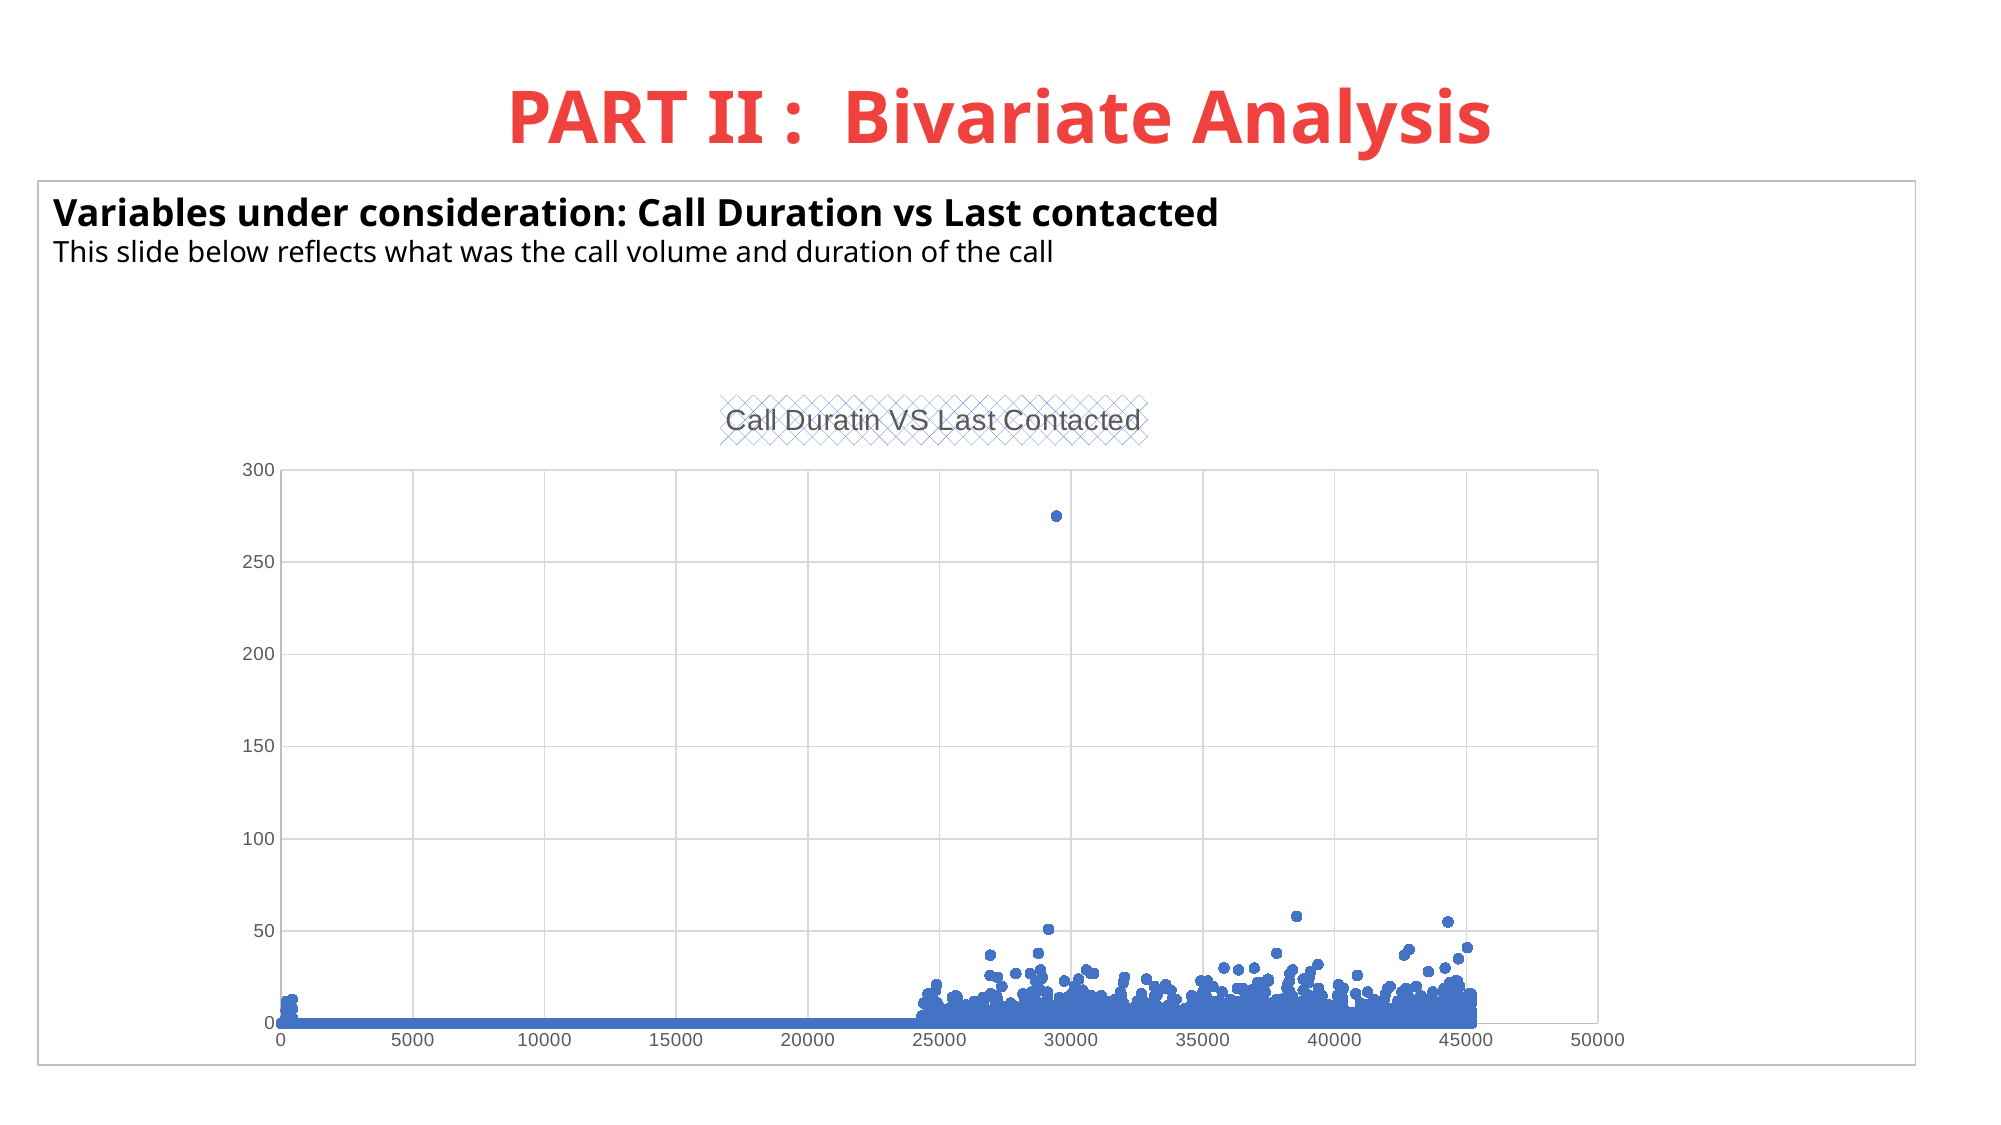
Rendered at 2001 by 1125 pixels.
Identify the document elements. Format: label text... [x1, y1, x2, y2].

title PART II : Bivariate Analysis [137, 59, 1863, 181]
text_box Variables under consideration: Call Duration vs Last contacted This slide below reflects what was the call volume and duration of the call [38, 181, 1916, 1066]
chart [213, 372, 1655, 1066]
